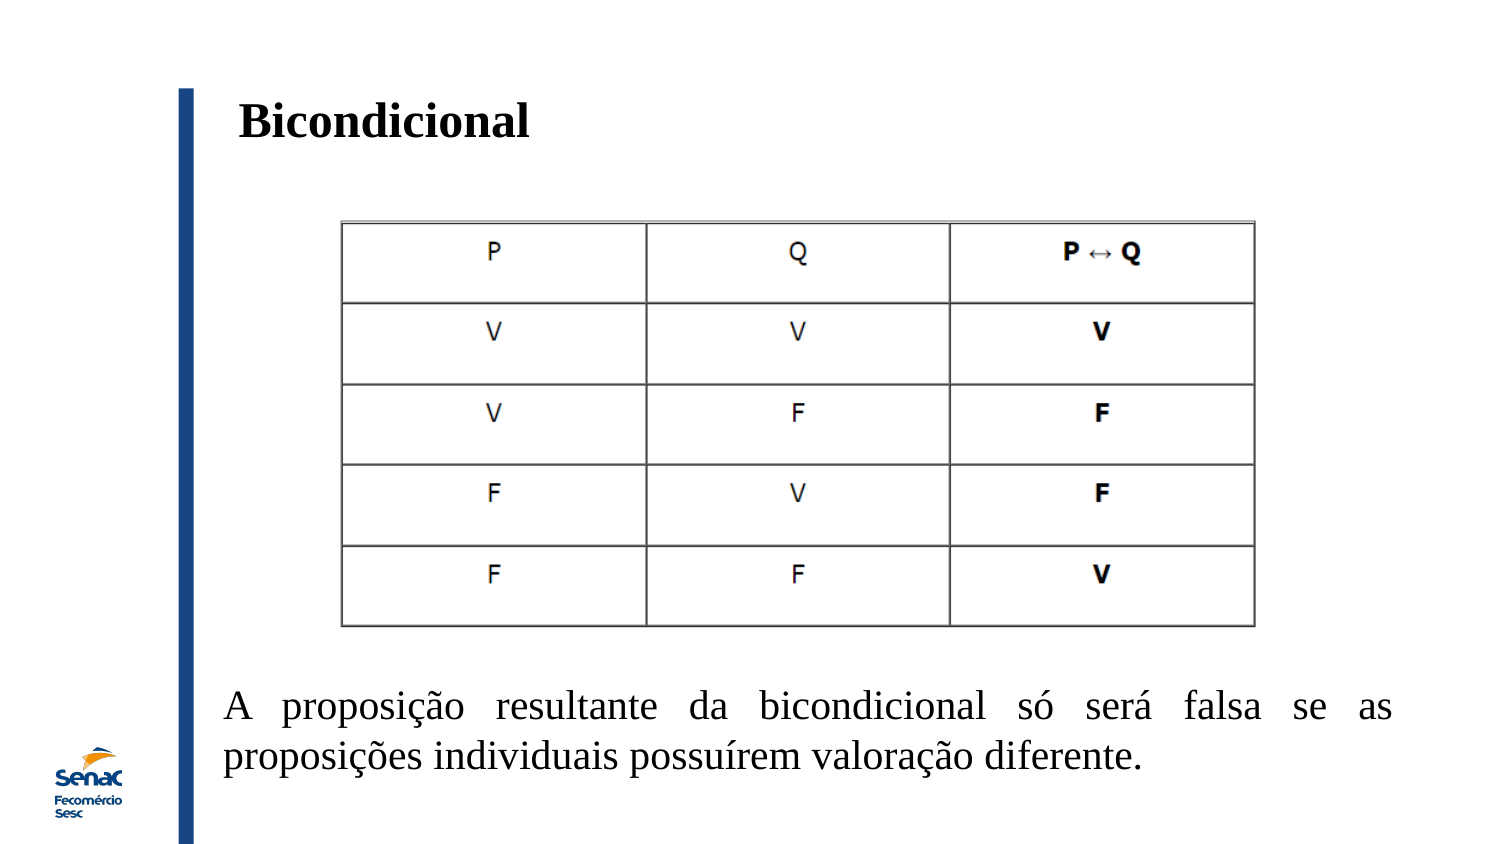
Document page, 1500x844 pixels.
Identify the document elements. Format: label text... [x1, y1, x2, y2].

picture [55, 747, 122, 818]
text_box A proposição resultante da bicondicional só será falsa se as proposições individuais possuírem valoração diferente. [208, 169, 1410, 785]
picture [330, 207, 1287, 636]
text_box Bicondicional [223, 79, 1500, 155]
